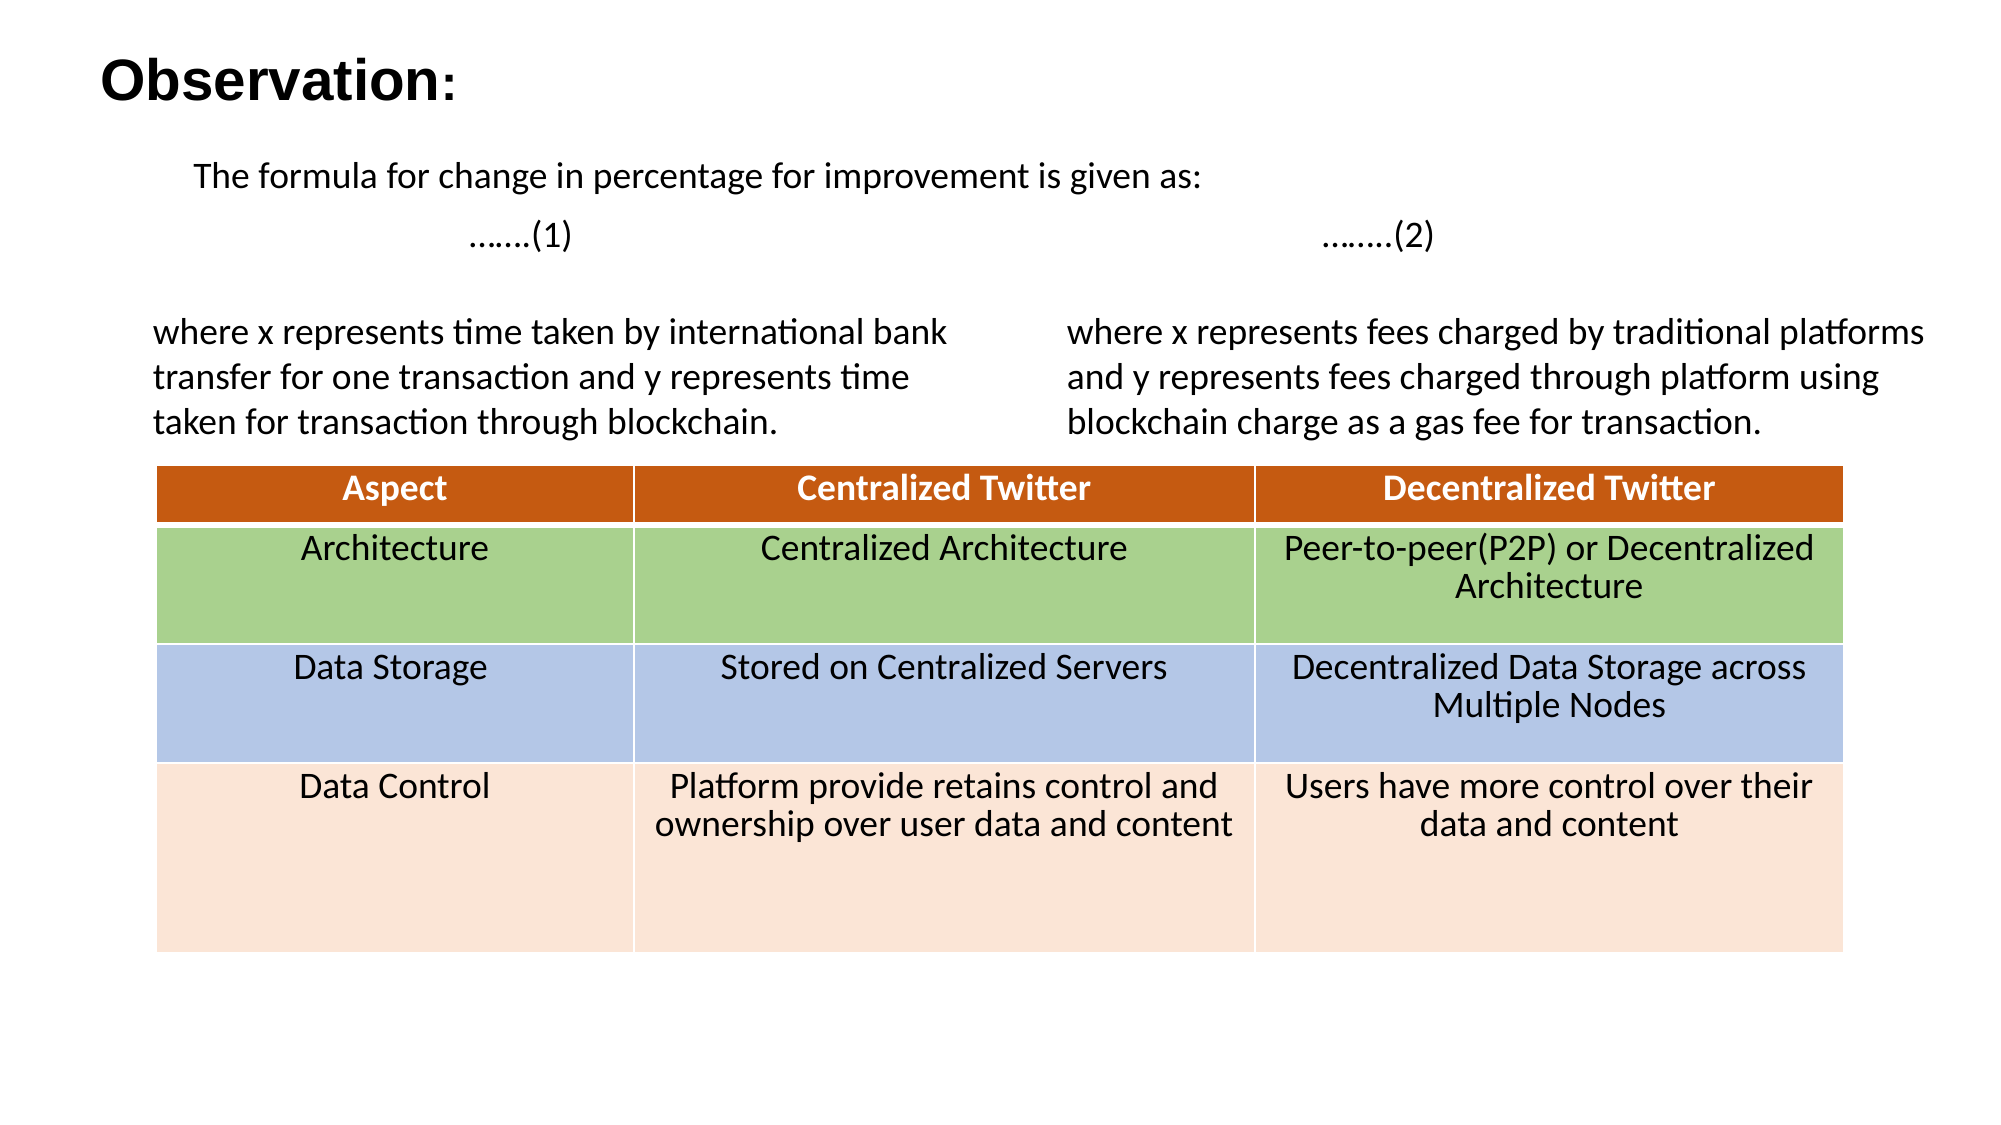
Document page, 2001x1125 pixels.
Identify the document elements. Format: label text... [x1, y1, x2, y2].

table_cell Users have more control over their data and content [1256, 764, 1843, 952]
text_box where x represents fees charged by traditional platforms and y represents fees charged through platform using blockchain charge as a gas fee for transaction. [1052, 299, 1952, 449]
text_box where x represents time taken by international bank transfer for one transaction and y represents time taken for transaction through blockchain. [138, 299, 1015, 450]
text_box The formula for change in percentage for improvement is given as: [178, 143, 1569, 204]
table_cell Decentralized Data Storage across Multiple Nodes [1256, 645, 1843, 762]
table_header Centralized Twitter [635, 466, 1254, 522]
table_cell Platform provide retains control and ownership over user data and content [635, 764, 1254, 952]
table_cell Stored on Centralized Servers [635, 645, 1254, 762]
table_header Aspect [157, 466, 633, 522]
text_box Observation: [85, 34, 782, 120]
table_cell Peer-to-peer(P2P) or Decentralized Architecture [1256, 528, 1843, 643]
table_cell Data Storage [157, 645, 633, 762]
table_header Decentralized Twitter [1256, 466, 1843, 522]
table_cell Architecture [157, 528, 633, 643]
table_cell Data Control [157, 764, 633, 952]
table_cell Centralized Architecture [635, 528, 1254, 643]
